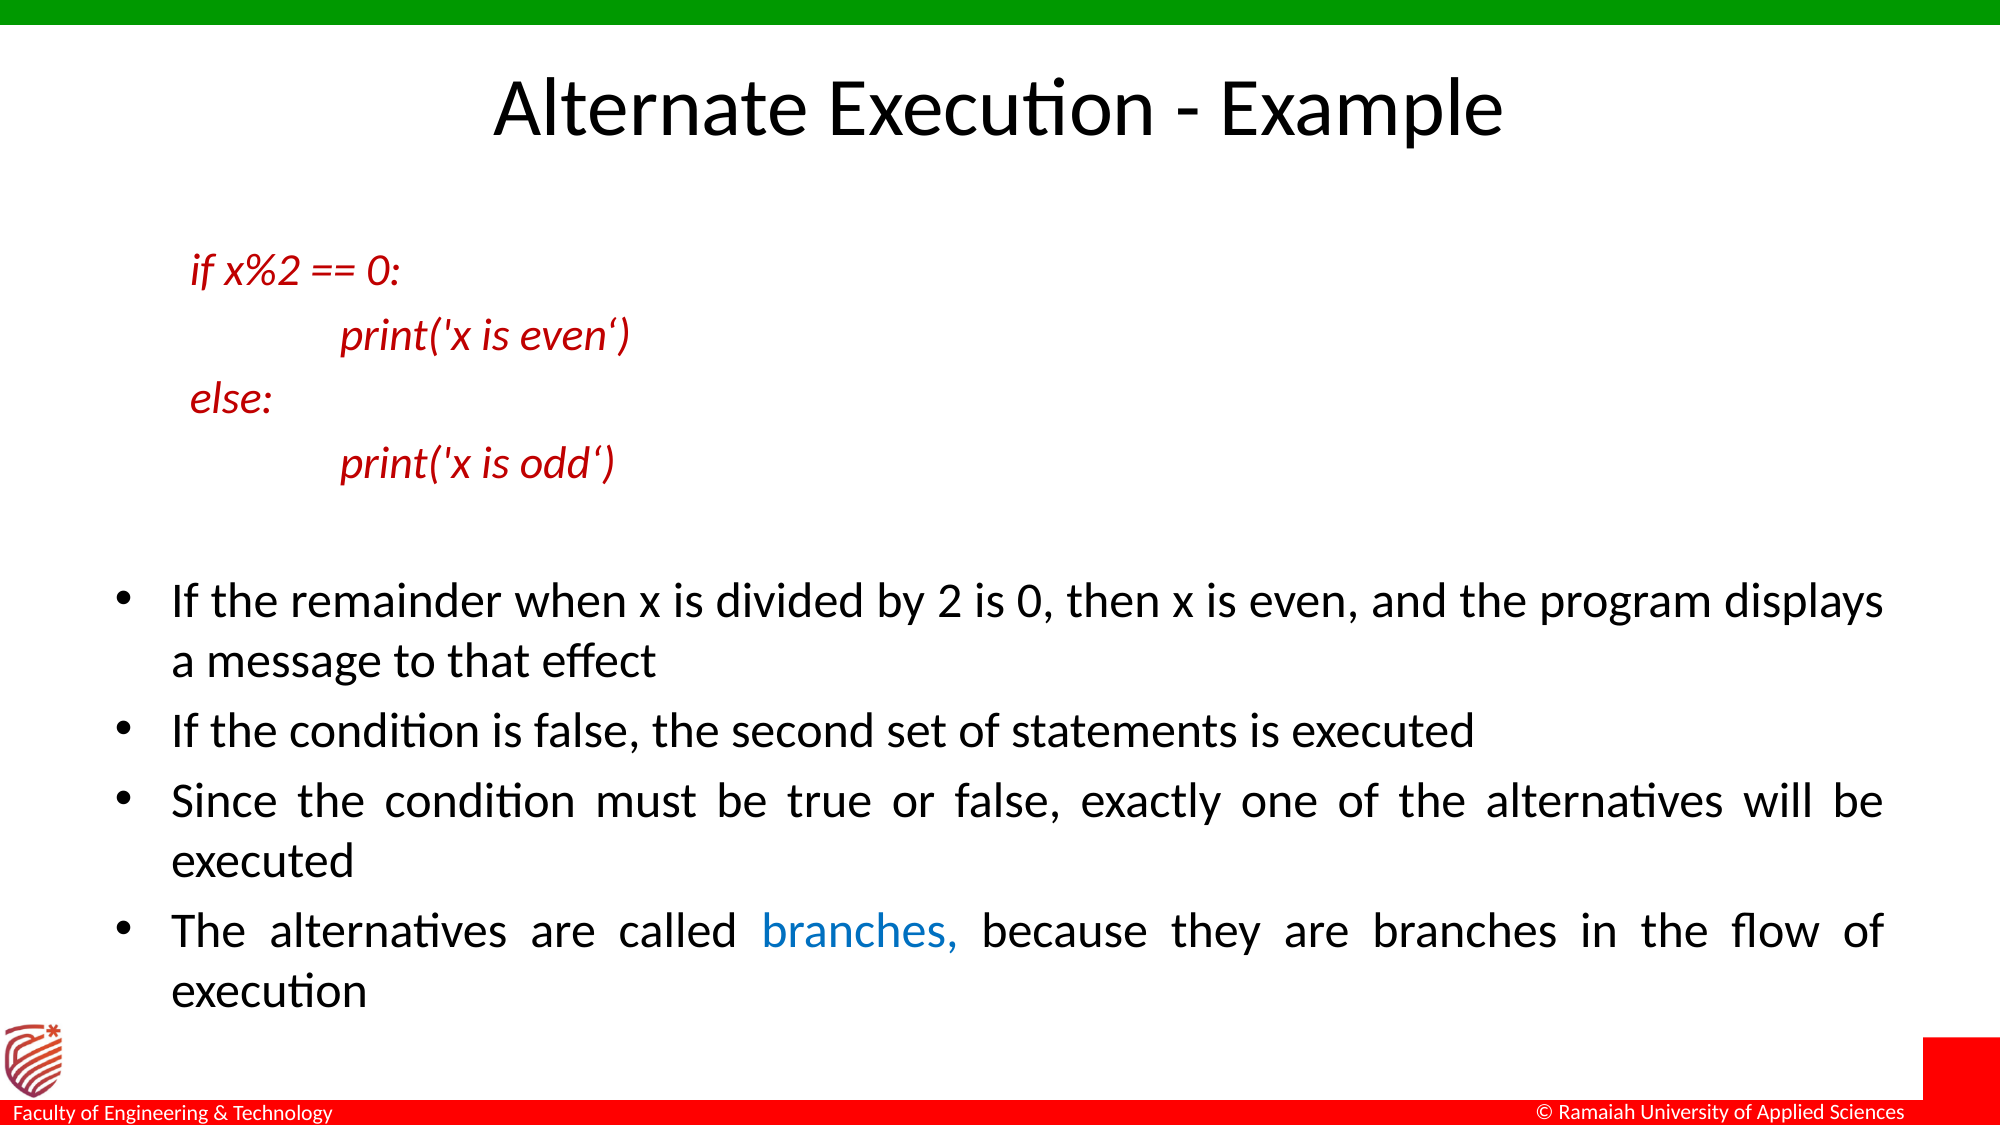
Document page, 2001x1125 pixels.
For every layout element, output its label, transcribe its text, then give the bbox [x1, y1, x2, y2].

picture [0, 1013, 69, 1100]
list if x%2 == 0: print('x is even‘) else: print('x is odd‘) If the remainder when x is divided by 2 is 0, then x is even, and the program displays a message to that effect If the condition is false, the second set of statements is executed Since the condition must be true or false, exactly one of the alternatives will be executed The alternatives are called branches, because they are branches in the flow of execution [99, 232, 1900, 1005]
title Alternate Execution - Example [99, 45, 1900, 232]
